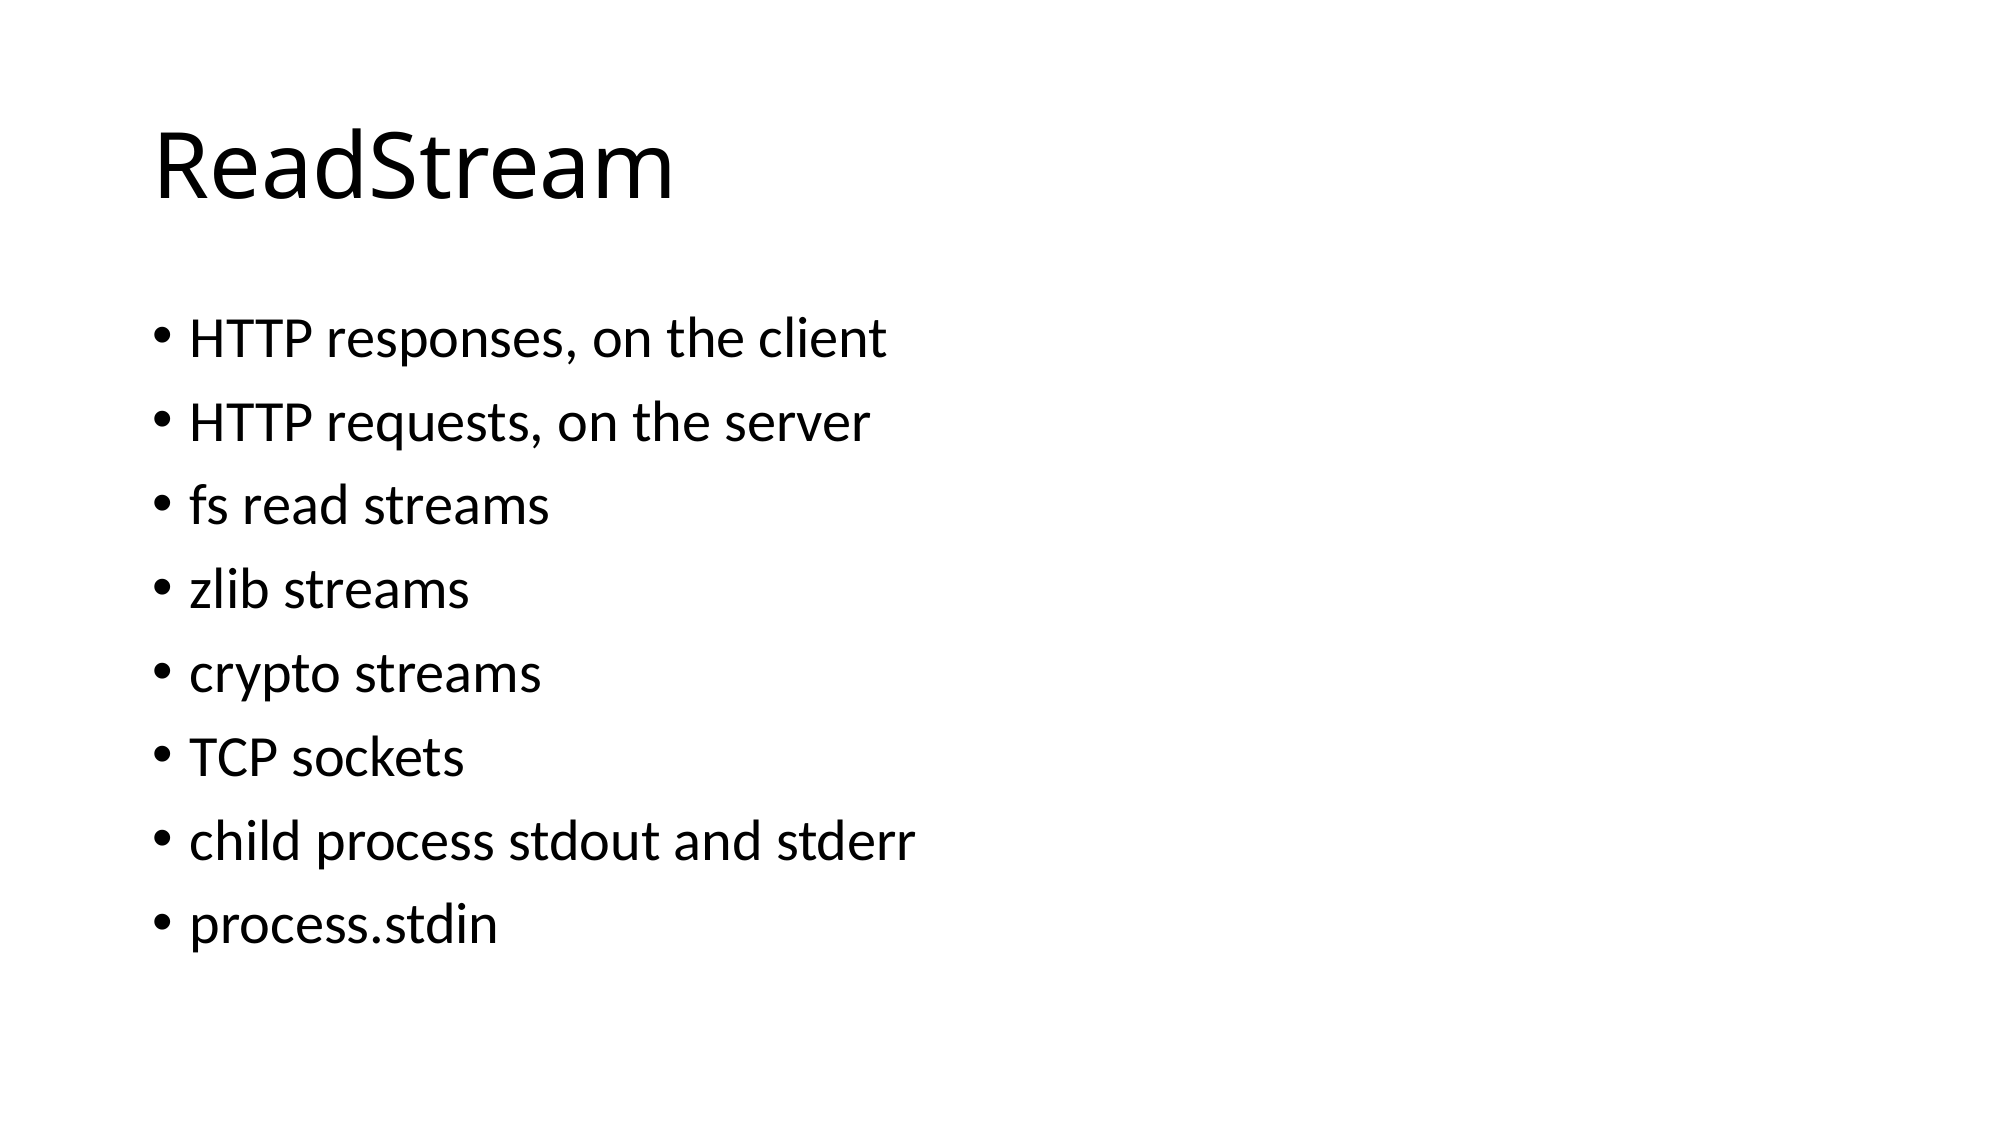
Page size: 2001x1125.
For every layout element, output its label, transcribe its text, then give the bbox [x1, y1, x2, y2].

list HTTP responses, on the client HTTP requests, on the server fs read streams zlib streams crypto streams TCP sockets child process stdout and stderr process.stdin [137, 299, 1863, 1014]
title ReadStream [137, 59, 1863, 278]
